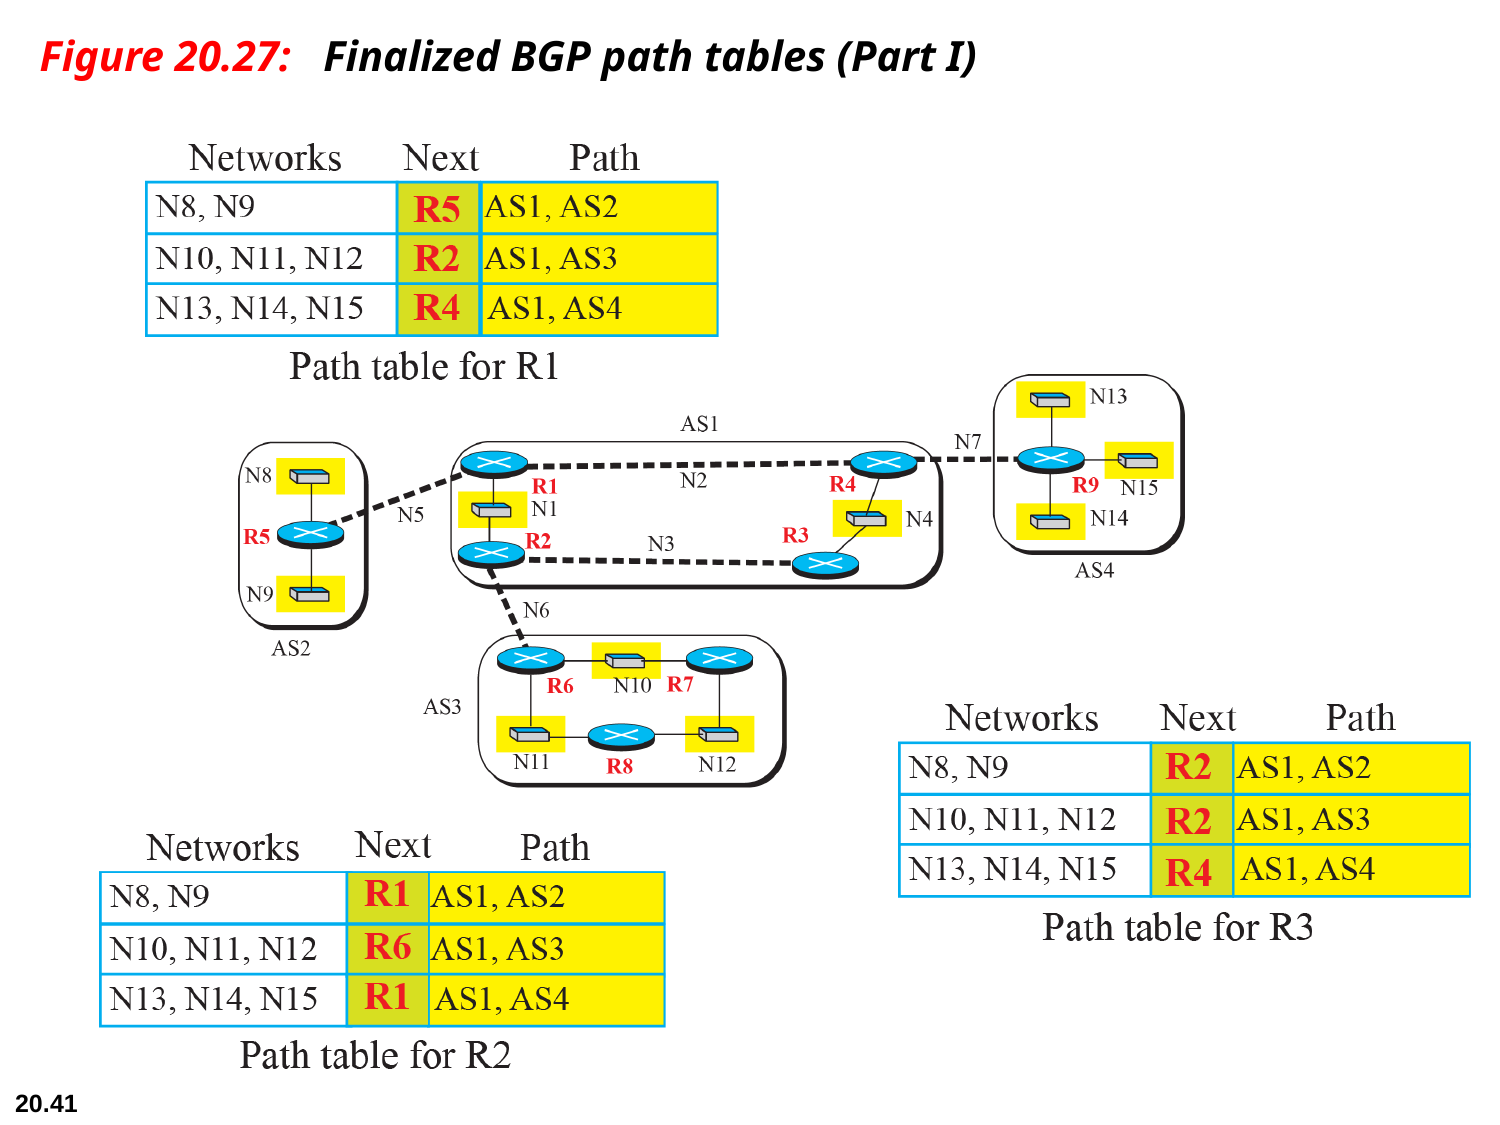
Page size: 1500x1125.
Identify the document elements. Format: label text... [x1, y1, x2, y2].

picture [349, 976, 427, 1024]
picture [901, 846, 1149, 894]
picture [901, 745, 1149, 792]
picture [430, 926, 663, 972]
picture [349, 874, 427, 922]
picture [483, 236, 716, 282]
picture [430, 874, 663, 922]
picture [1153, 846, 1232, 894]
picture [349, 926, 427, 972]
picture [1235, 745, 1468, 792]
picture [399, 286, 478, 334]
picture [148, 236, 395, 282]
picture [148, 184, 395, 232]
picture [145, 137, 1471, 788]
picture [430, 976, 663, 1024]
picture [102, 874, 345, 922]
picture [1235, 797, 1468, 842]
picture [148, 286, 395, 334]
picture [483, 286, 716, 334]
picture [399, 236, 478, 282]
picture [1153, 745, 1232, 792]
text_box Figure 20.27: Finalized BGP path tables (Part I) [24, 22, 1363, 87]
picture [99, 1028, 666, 1081]
picture [898, 898, 1471, 953]
slide_number 20.41 [0, 1049, 313, 1125]
picture [901, 797, 1149, 842]
picture [1153, 797, 1232, 842]
picture [483, 184, 716, 232]
picture [102, 926, 345, 972]
picture [99, 824, 666, 871]
picture [102, 976, 345, 1024]
picture [399, 184, 478, 232]
picture [1235, 846, 1468, 894]
